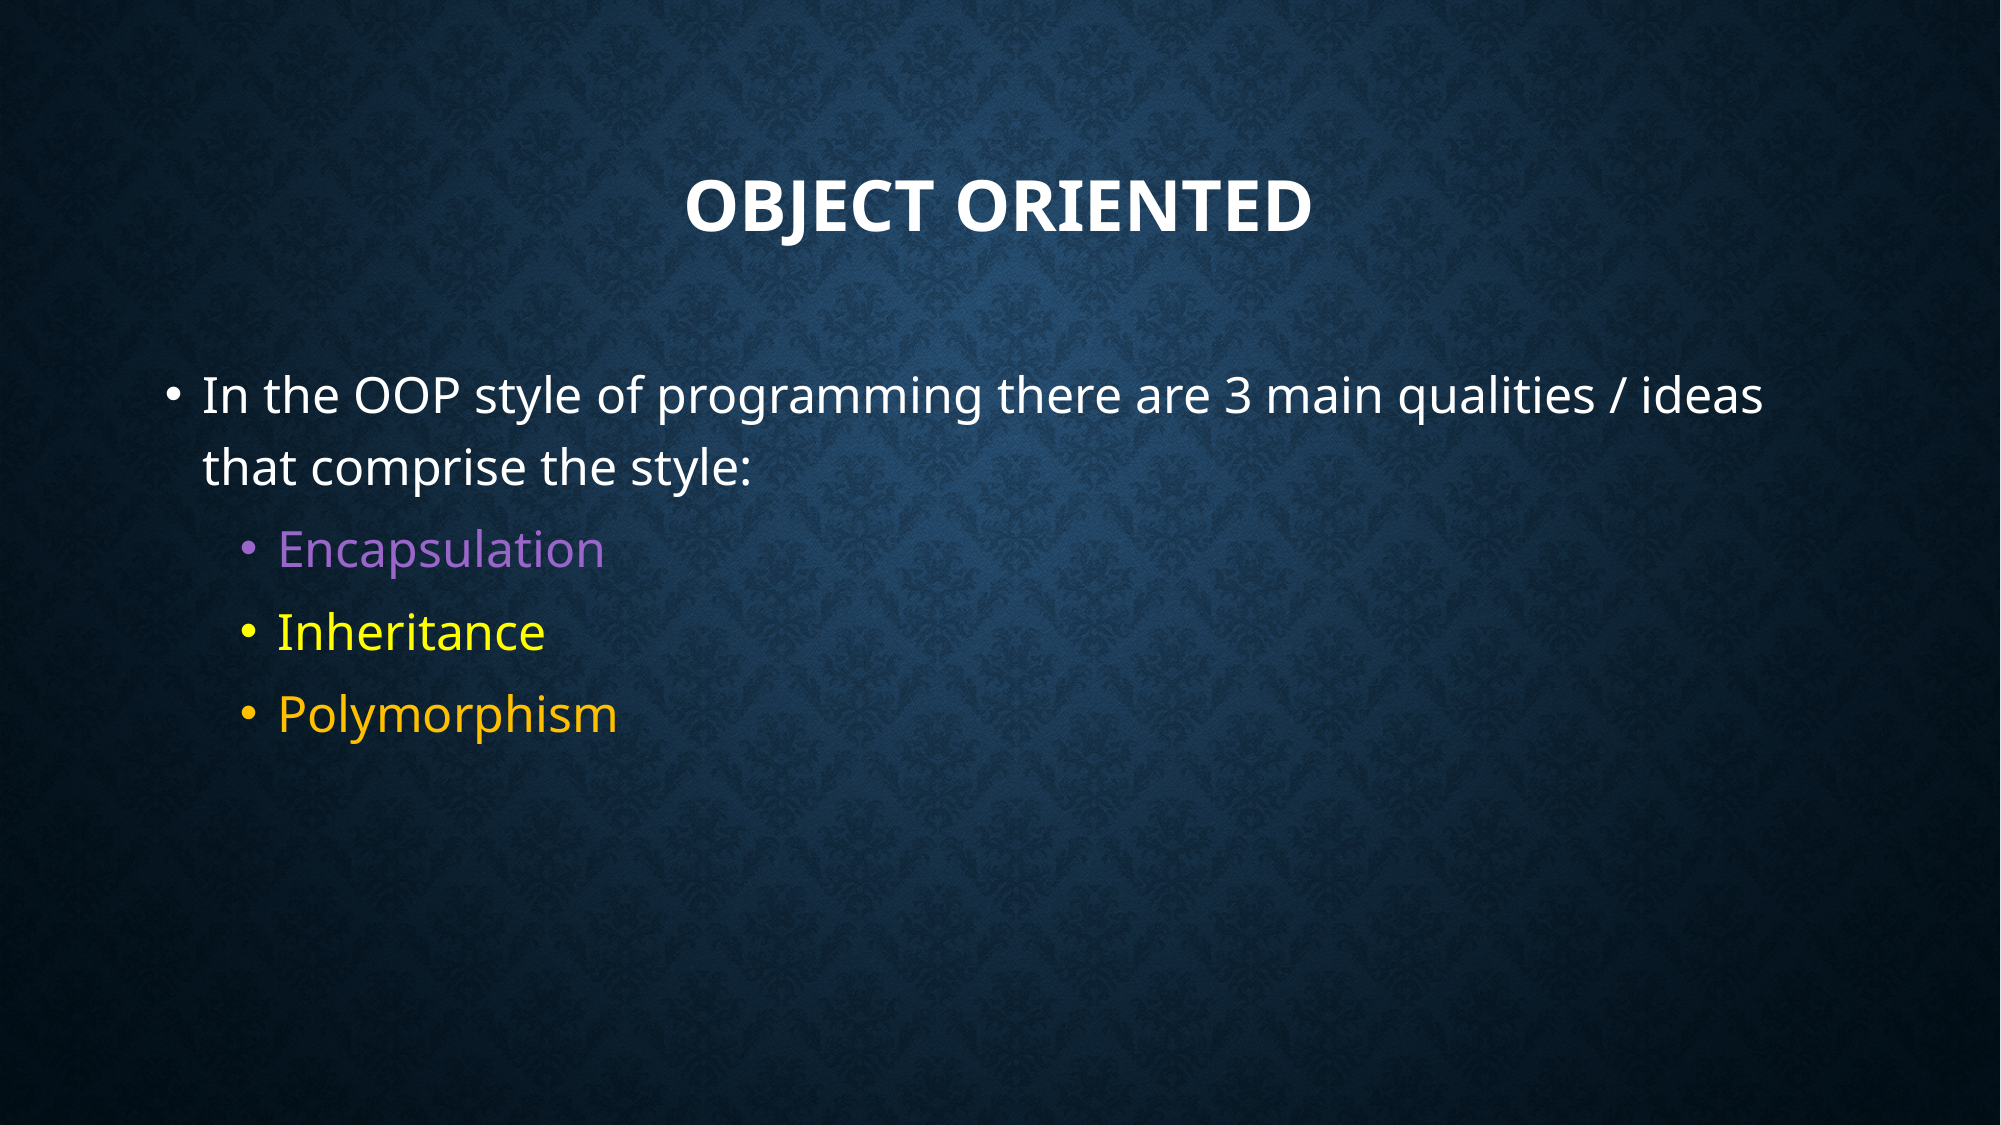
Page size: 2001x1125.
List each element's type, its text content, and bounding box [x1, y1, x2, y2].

list In the OOP style of programming there are 3 main qualities / ideas that comprise the style: Encapsulation Inheritance Polymorphism [149, 343, 1849, 950]
title Object Oriented [149, 99, 1849, 318]
